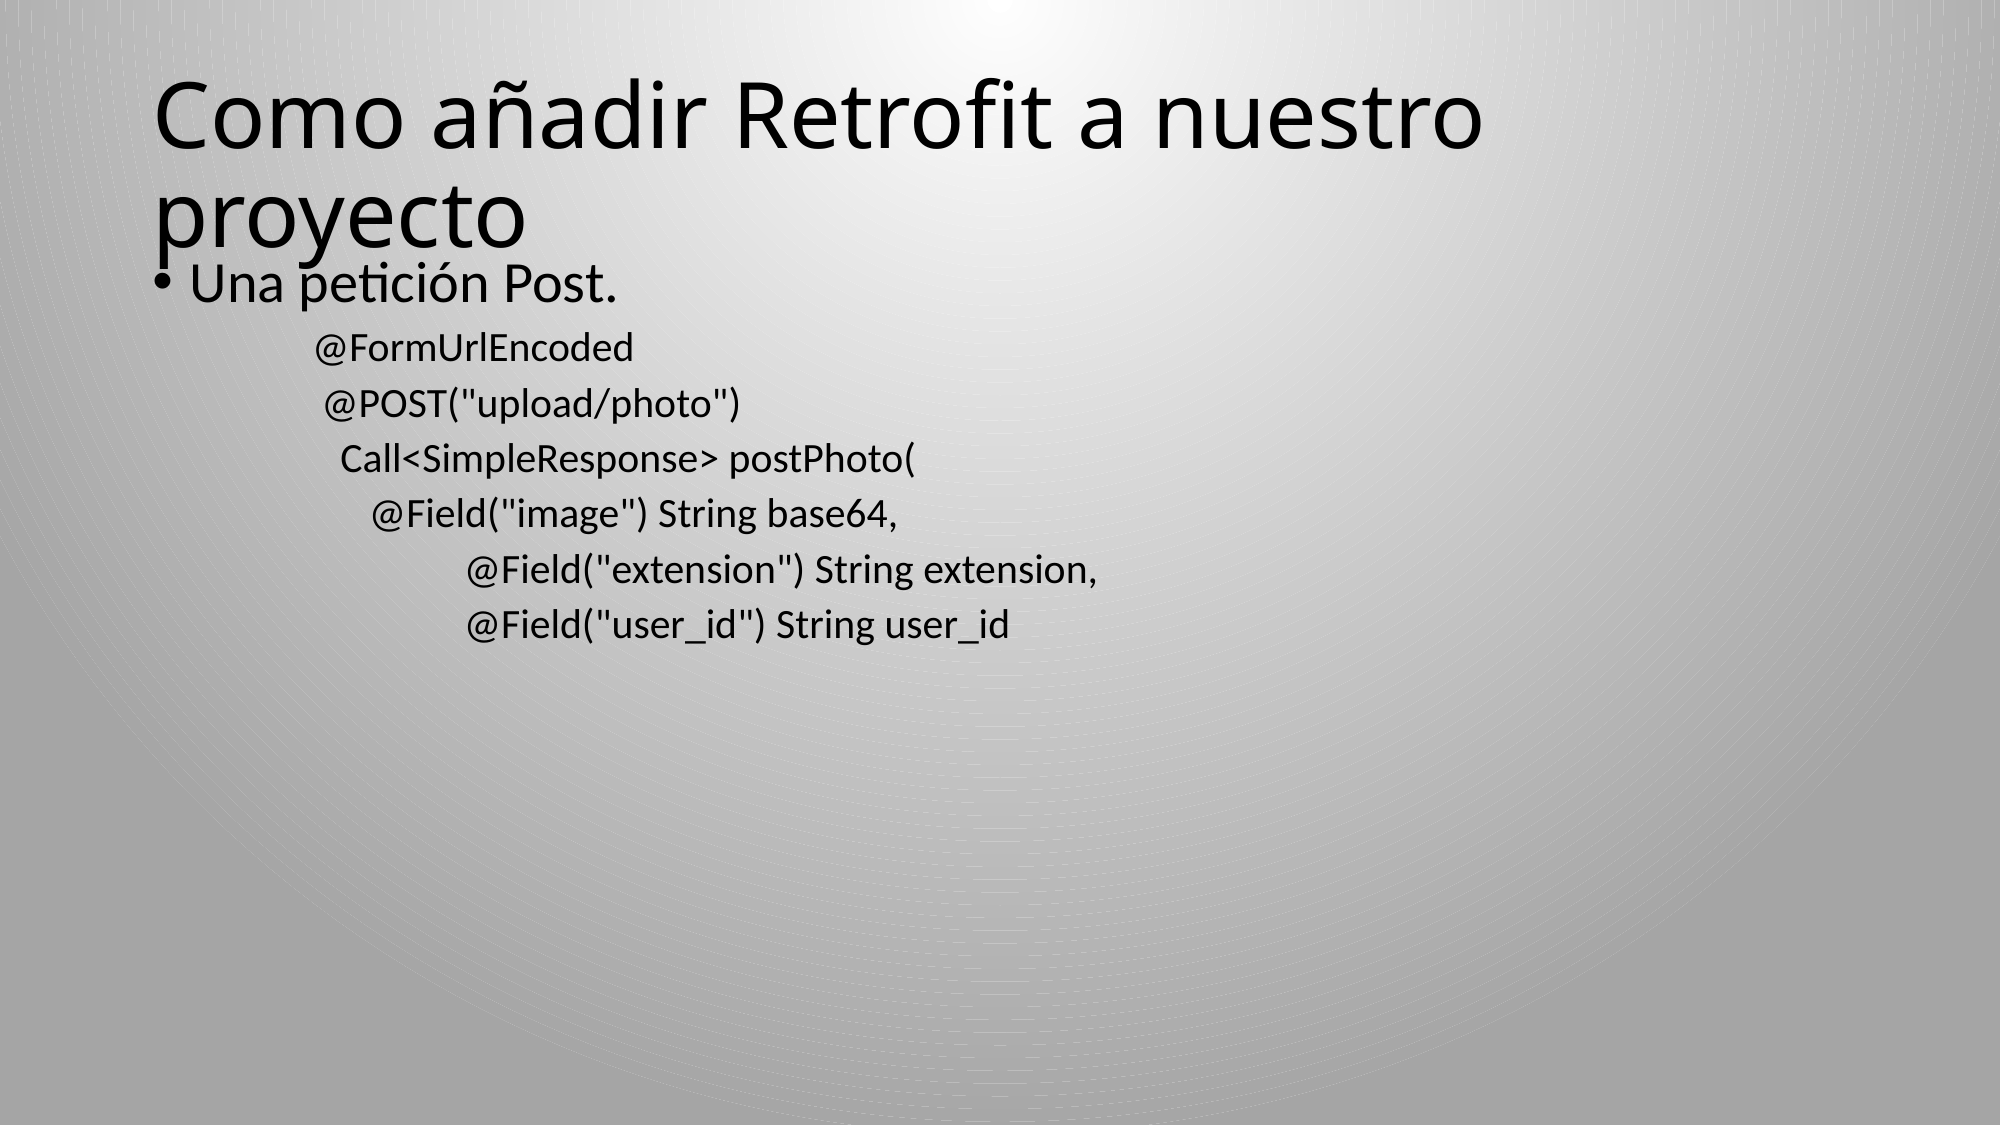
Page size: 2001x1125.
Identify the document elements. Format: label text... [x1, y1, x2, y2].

title Como añadir Retrofit a nuestro proyecto [137, 59, 1863, 244]
list Una petición Post. @FormUrlEncoded @POST("upload/photo") Call<SimpleResponse> postPhoto( @Field("image") String base64, @Field("extension") String extension, @Field("user_id") String user_id [137, 244, 1863, 959]
